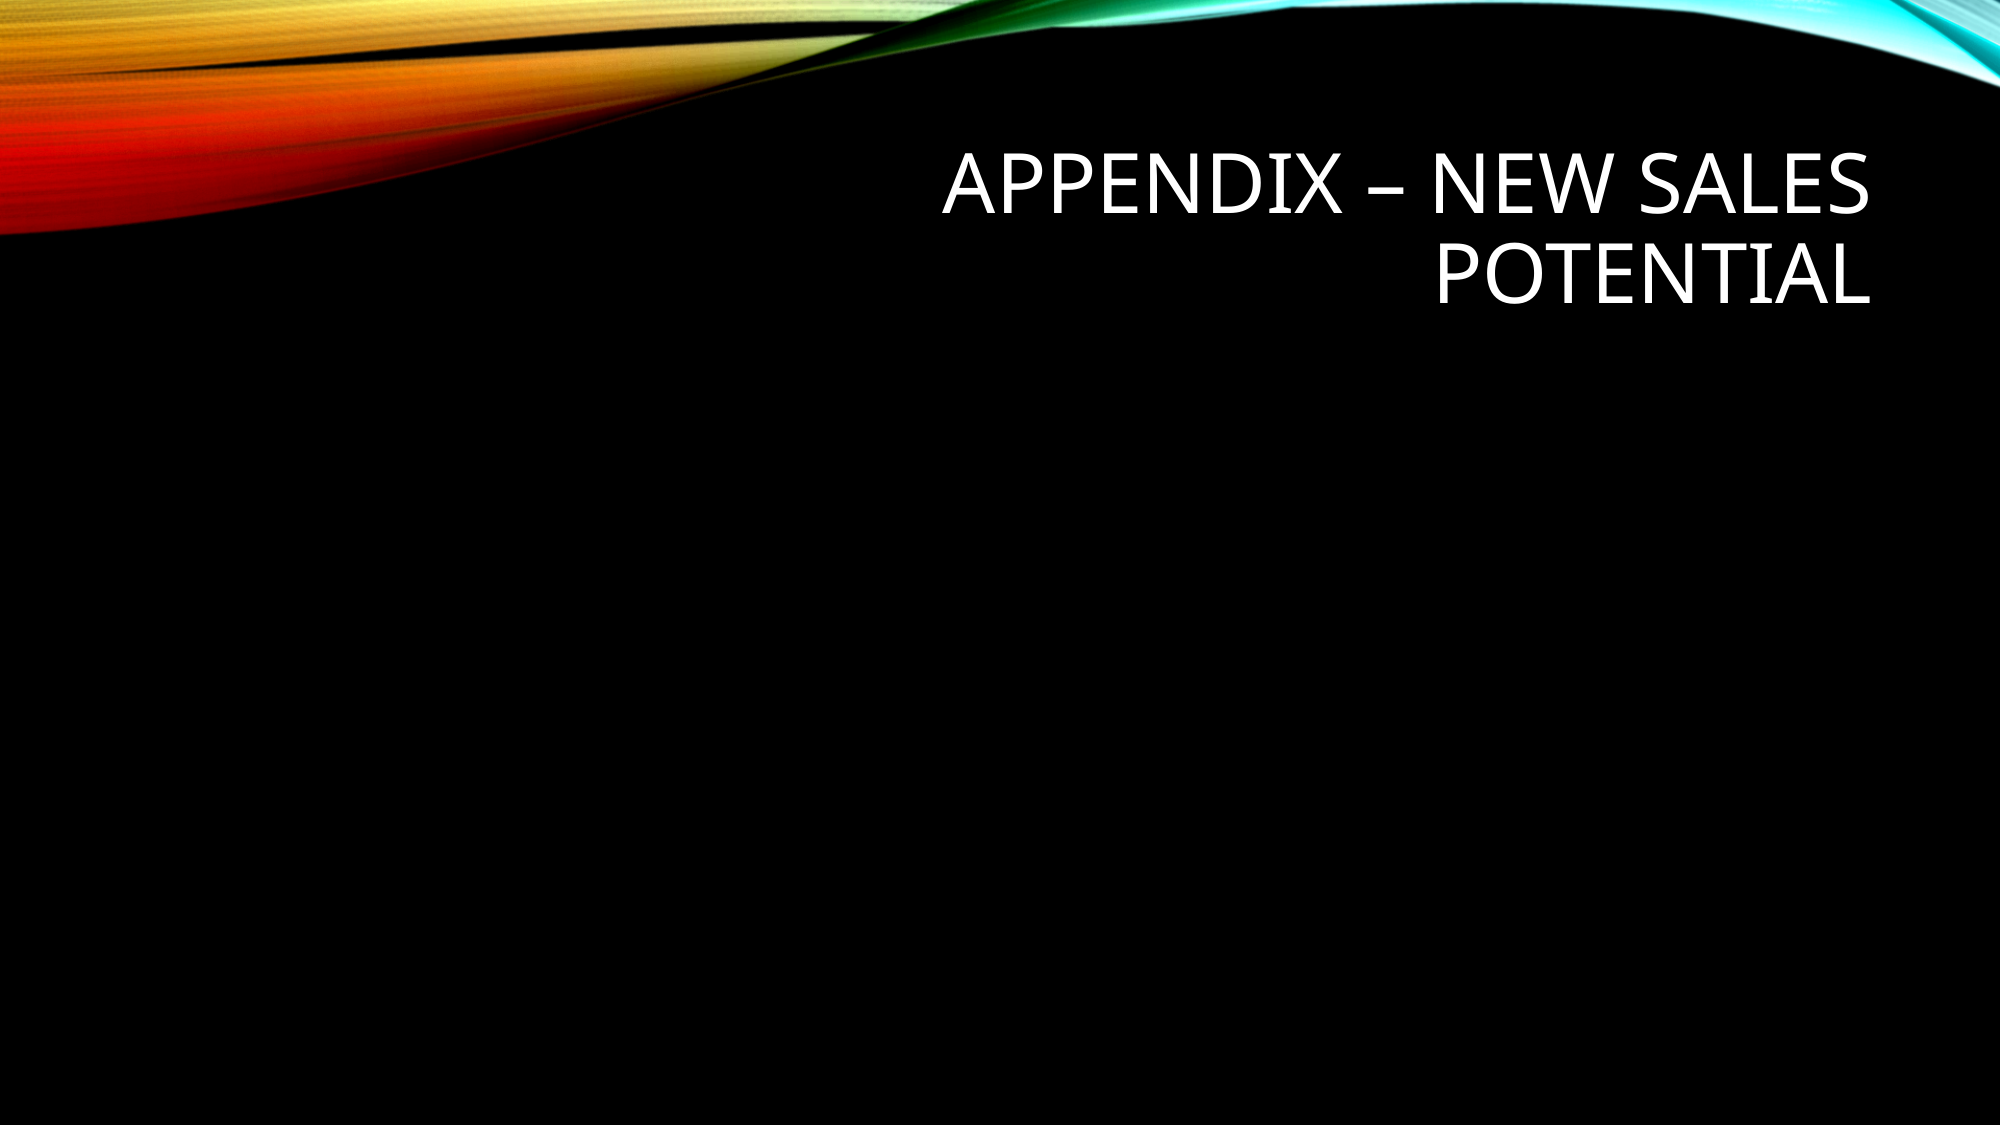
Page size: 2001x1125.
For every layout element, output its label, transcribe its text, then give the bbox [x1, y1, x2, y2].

picture [0, 0, 2000, 237]
text_box Appendix – New Sales Potential [474, 125, 1888, 338]
